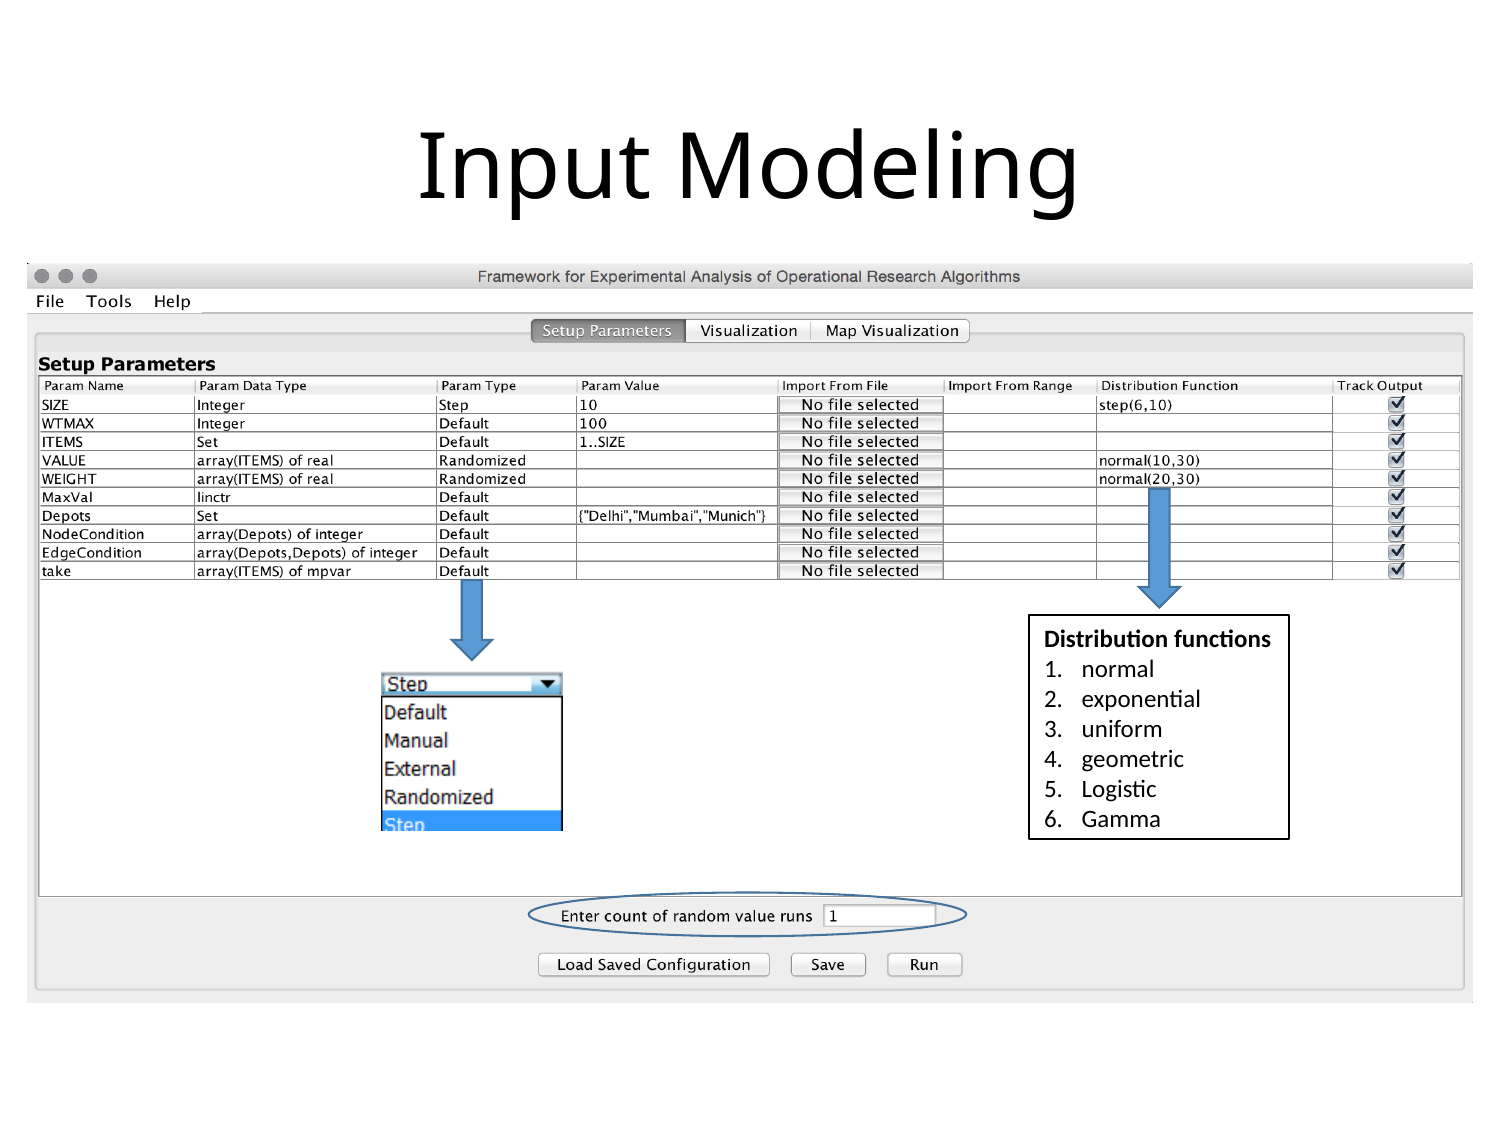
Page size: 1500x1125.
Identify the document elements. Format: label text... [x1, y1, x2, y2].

title Input Modeling [103, 59, 1397, 263]
picture [381, 671, 563, 831]
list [27, 263, 1473, 1003]
